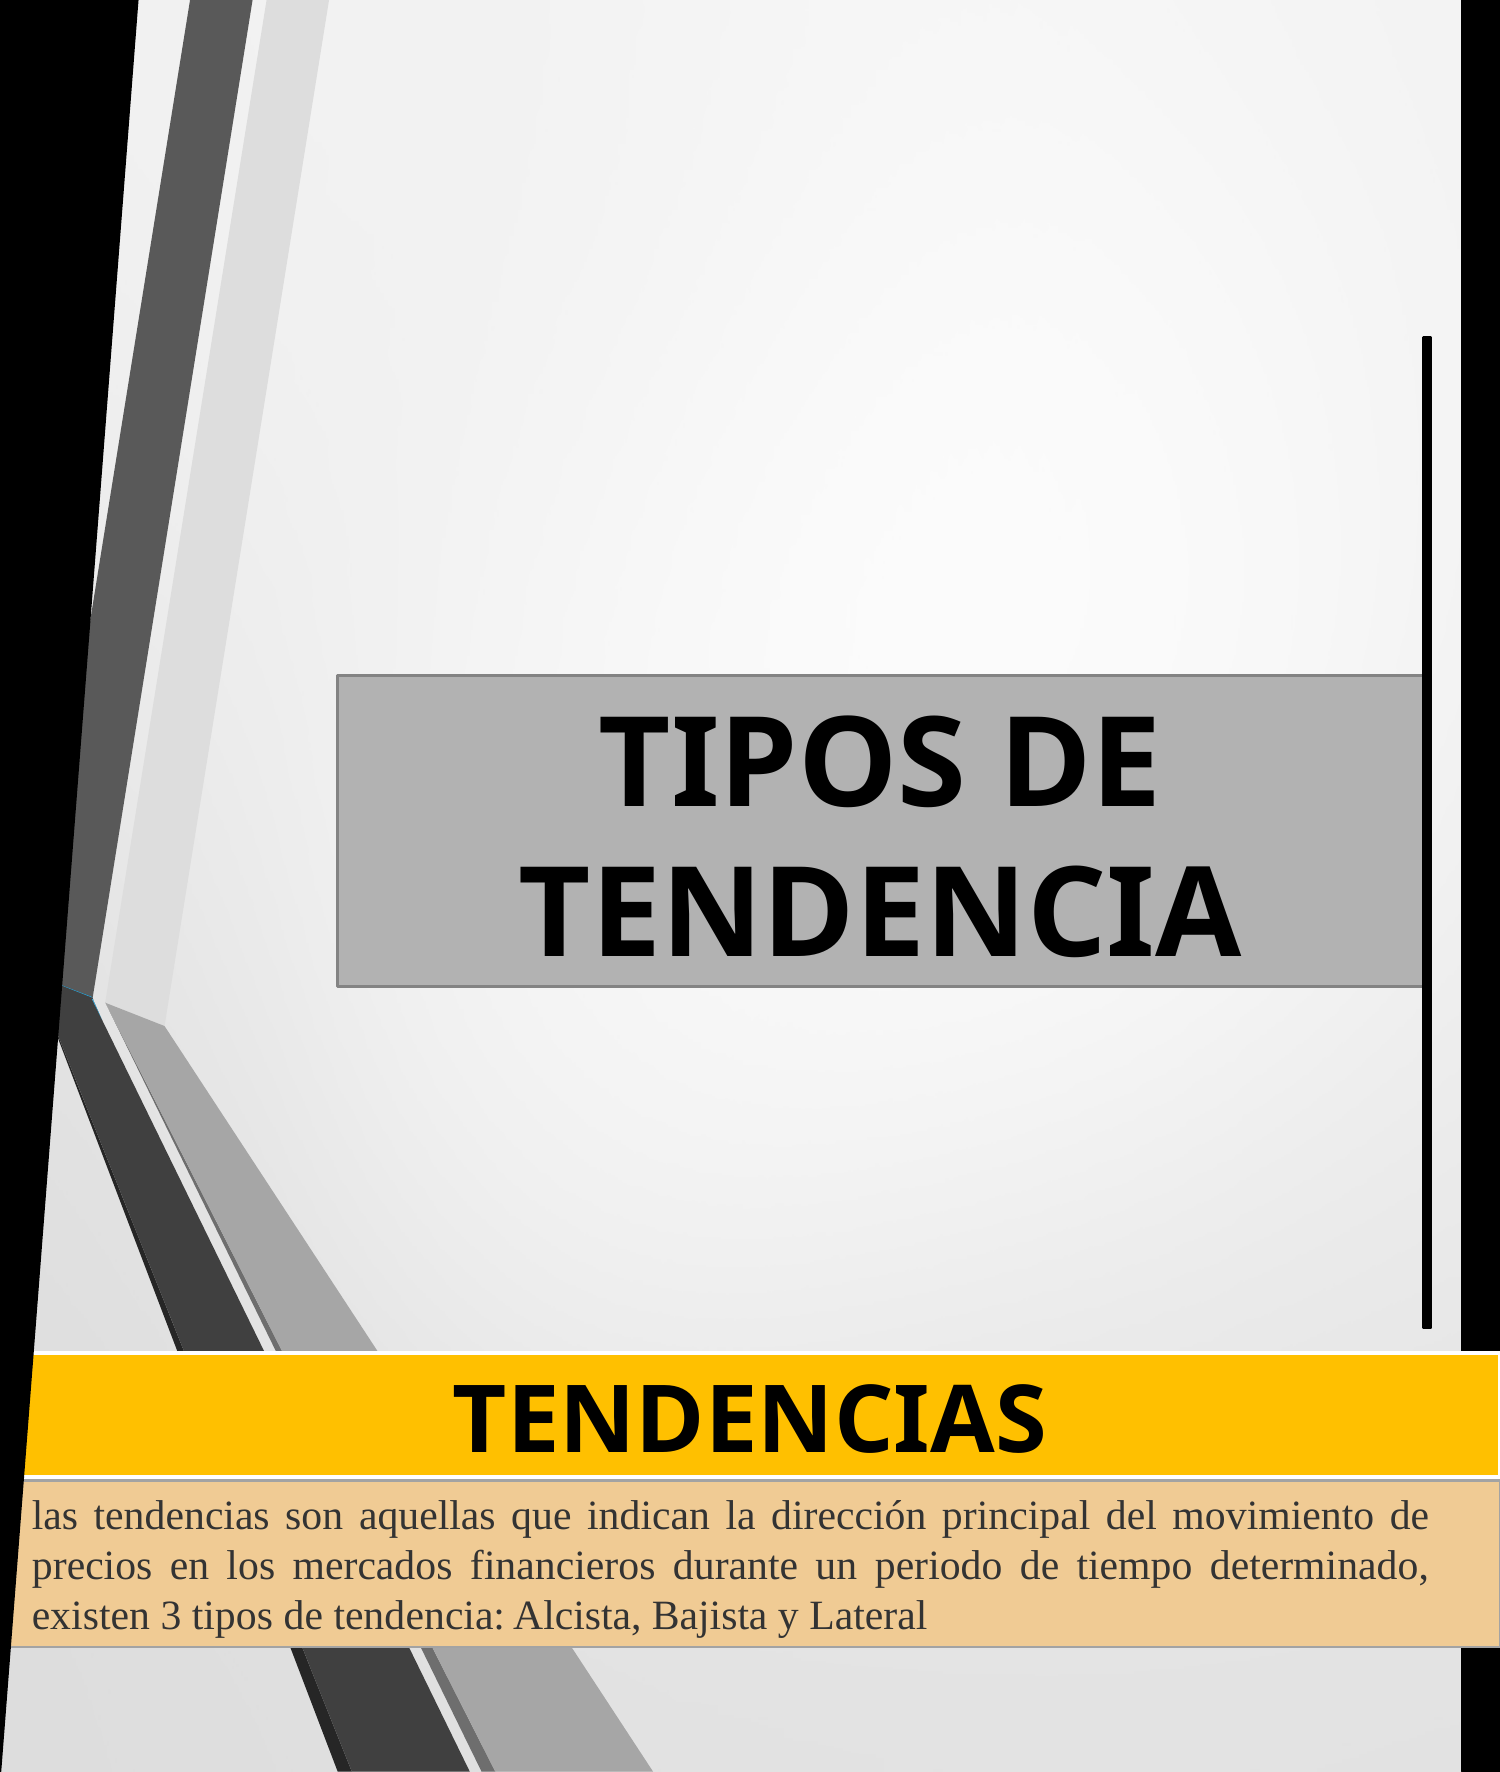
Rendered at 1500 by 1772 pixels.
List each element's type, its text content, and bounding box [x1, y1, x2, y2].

text_box [11, 1479, 1500, 1648]
text_box [1461, 1648, 1500, 1772]
text_box [1461, 0, 1500, 1351]
text_box [1422, 336, 1432, 1329]
text_box TIPOS DE TENDENCIA [336, 674, 1422, 988]
text_box TENDENCIAS [24, 1351, 1500, 1479]
text_box [0, 0, 139, 1772]
text_box las tendencias son aquellas que indican la dirección principal del movimiento de precios en los mercados financieros durante un periodo de tiempo determinado, existen 3 tipos de tendencia: Alcista, Bajista y Lateral [17, 1480, 1446, 1646]
